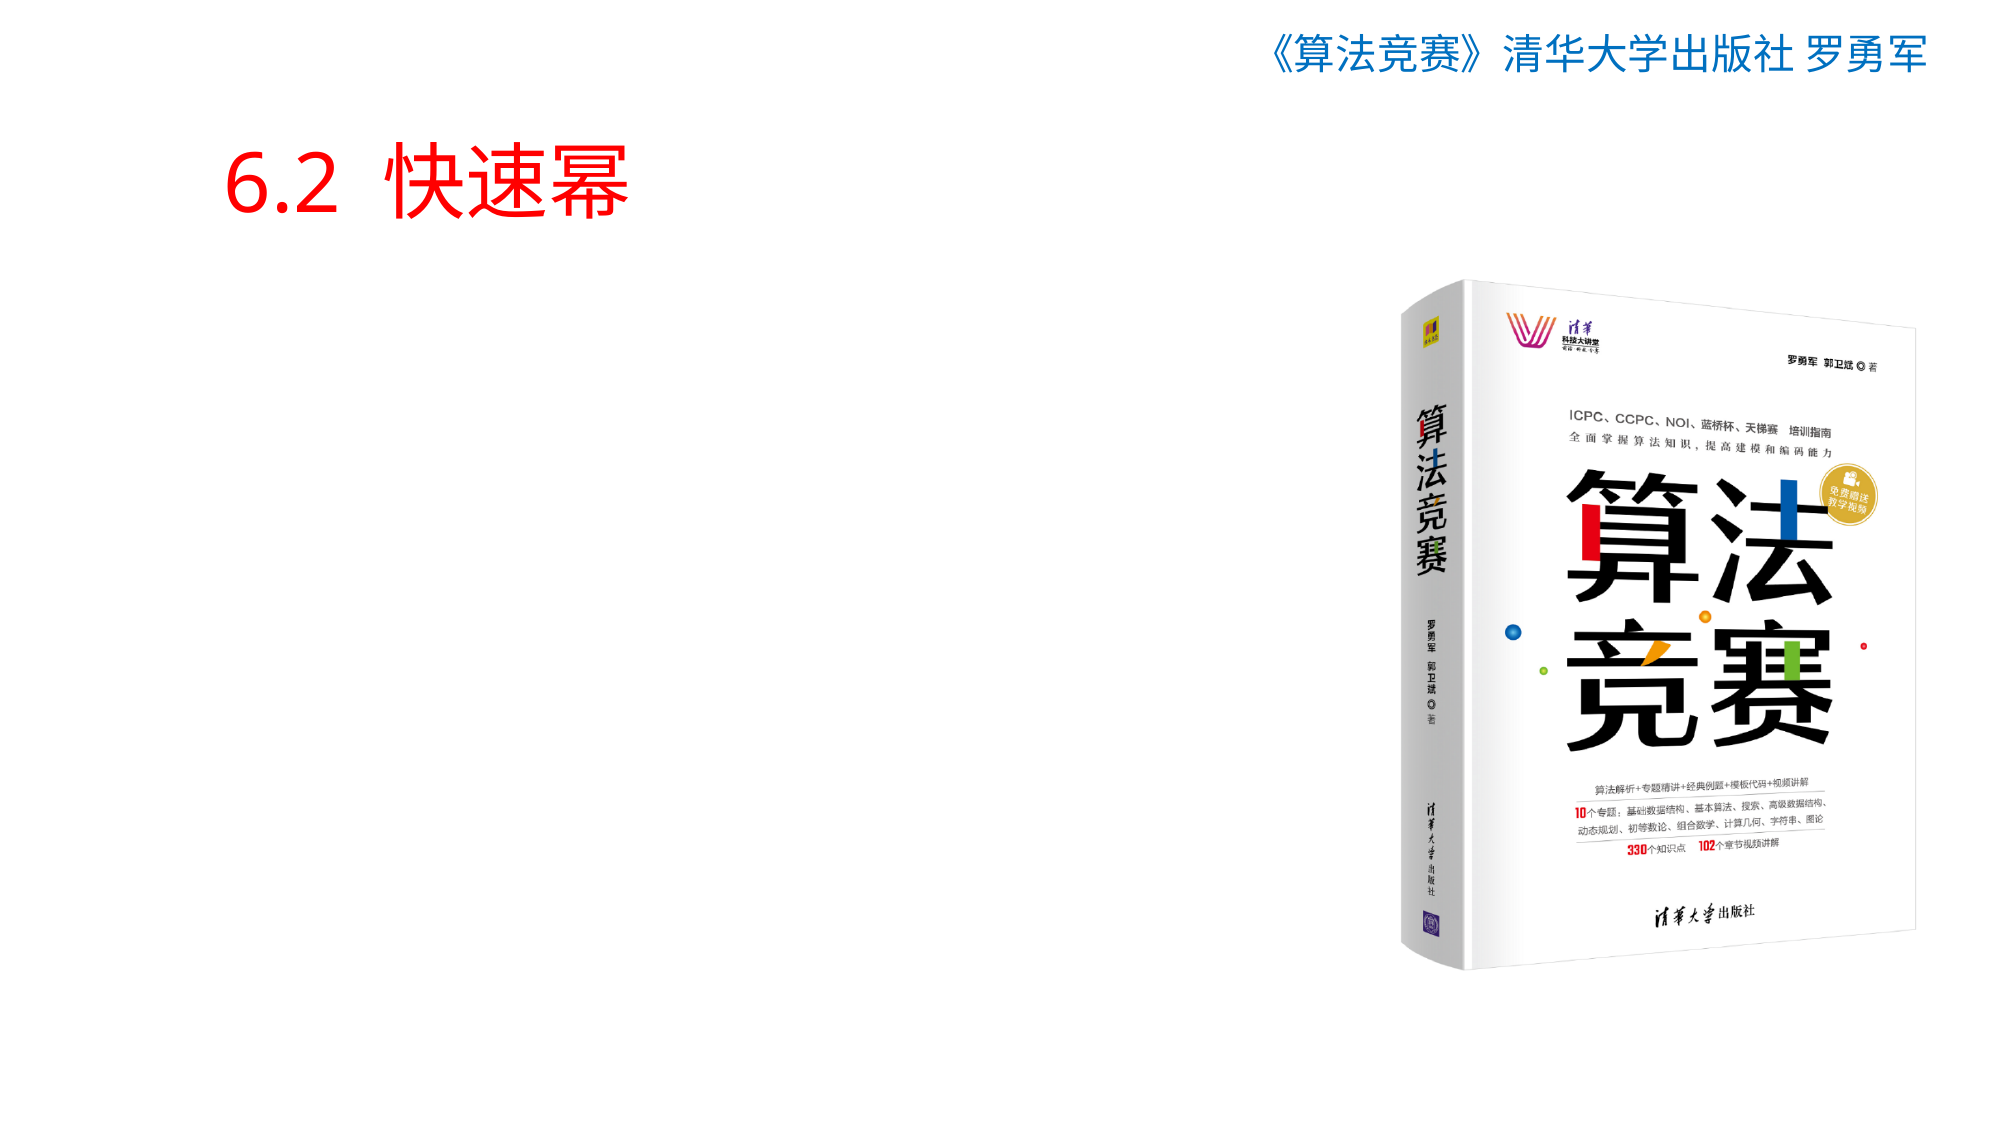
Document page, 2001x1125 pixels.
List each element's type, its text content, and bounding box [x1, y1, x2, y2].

title 6.2 快速幂 [208, 91, 1559, 279]
text_box 《算法竞赛》清华大学出版社 罗勇军 [1224, 20, 1957, 99]
picture [1389, 277, 1925, 977]
